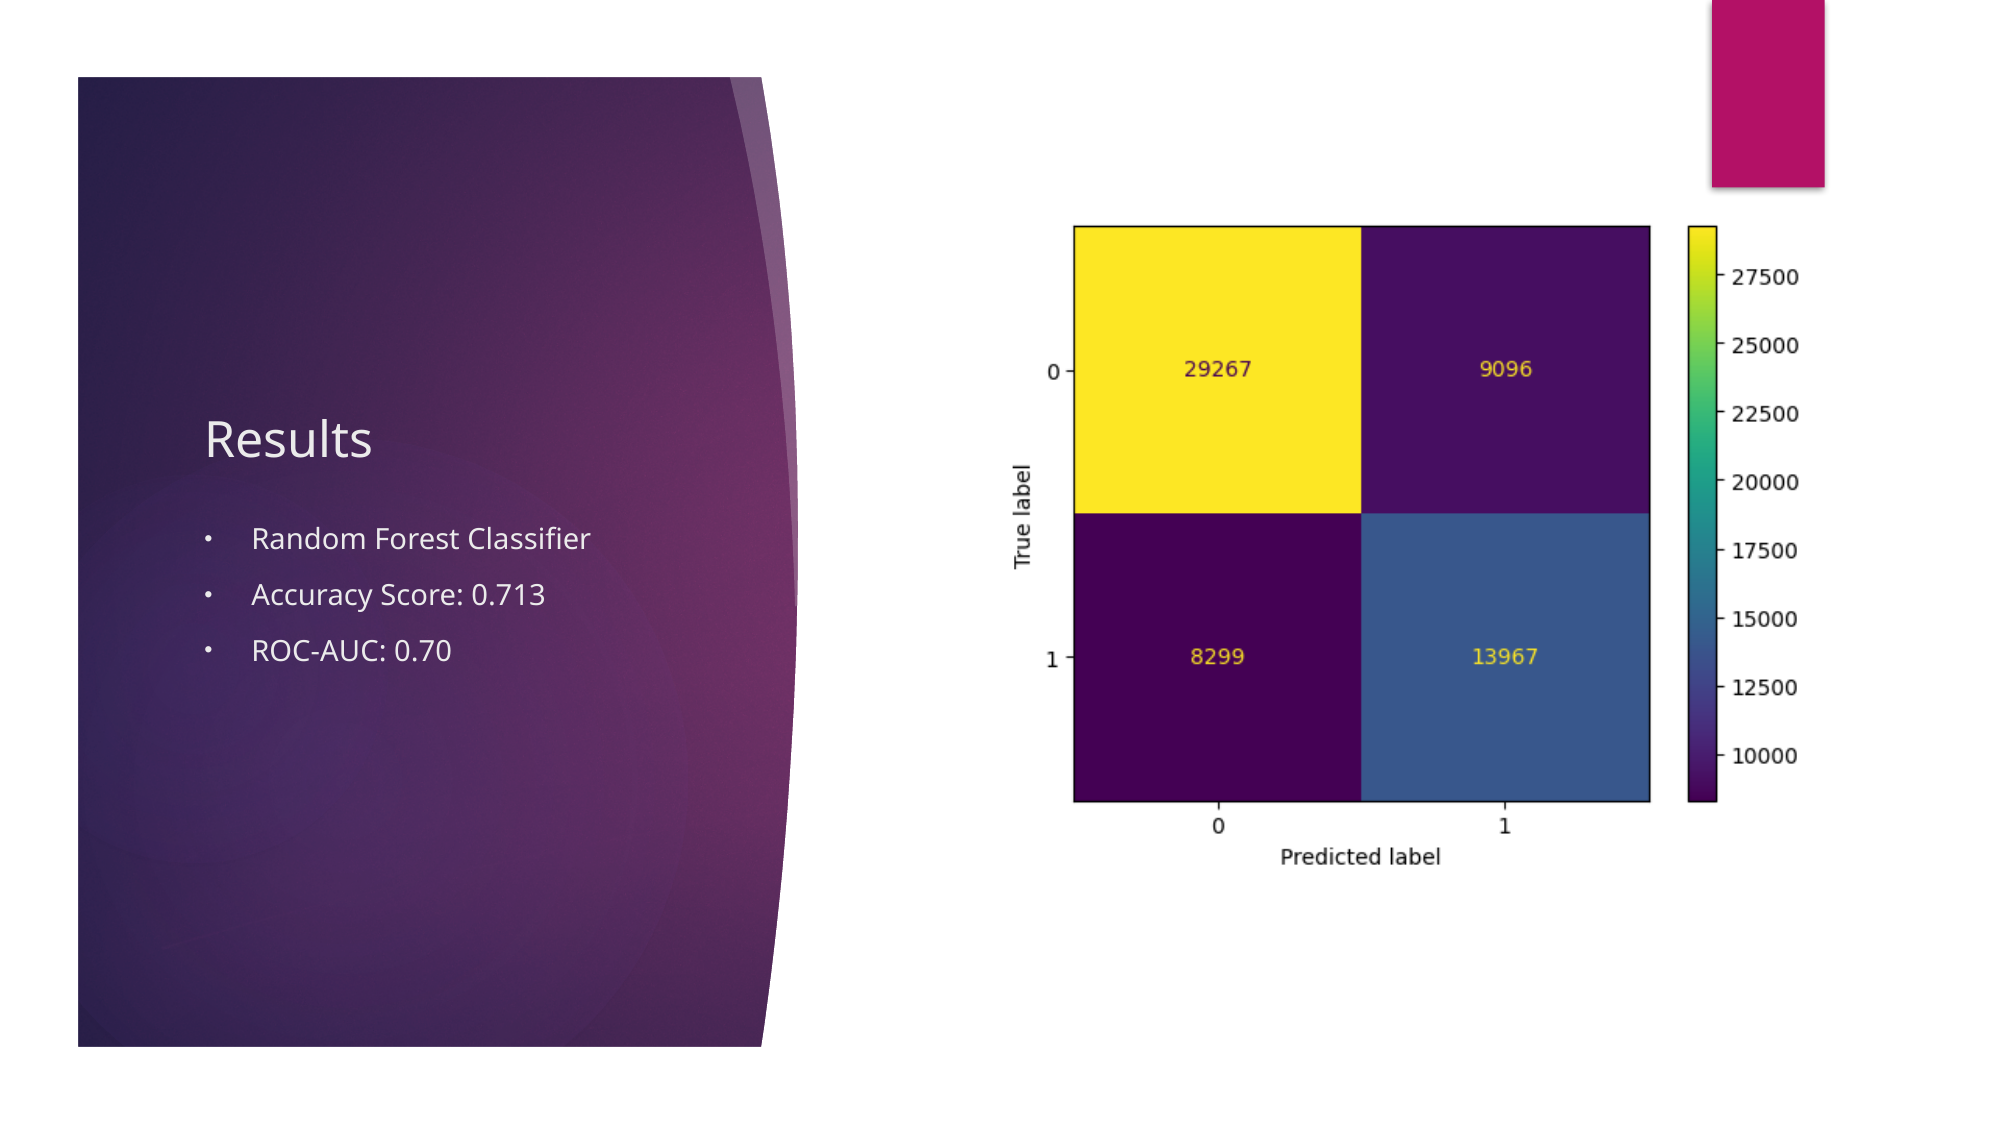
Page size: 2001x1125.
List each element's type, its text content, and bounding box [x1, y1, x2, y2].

title Results [189, 212, 648, 475]
list Random Forest Classifier Accuracy Score: 0.713 ROC-AUC: 0.70 [189, 513, 648, 989]
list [999, 212, 1811, 883]
